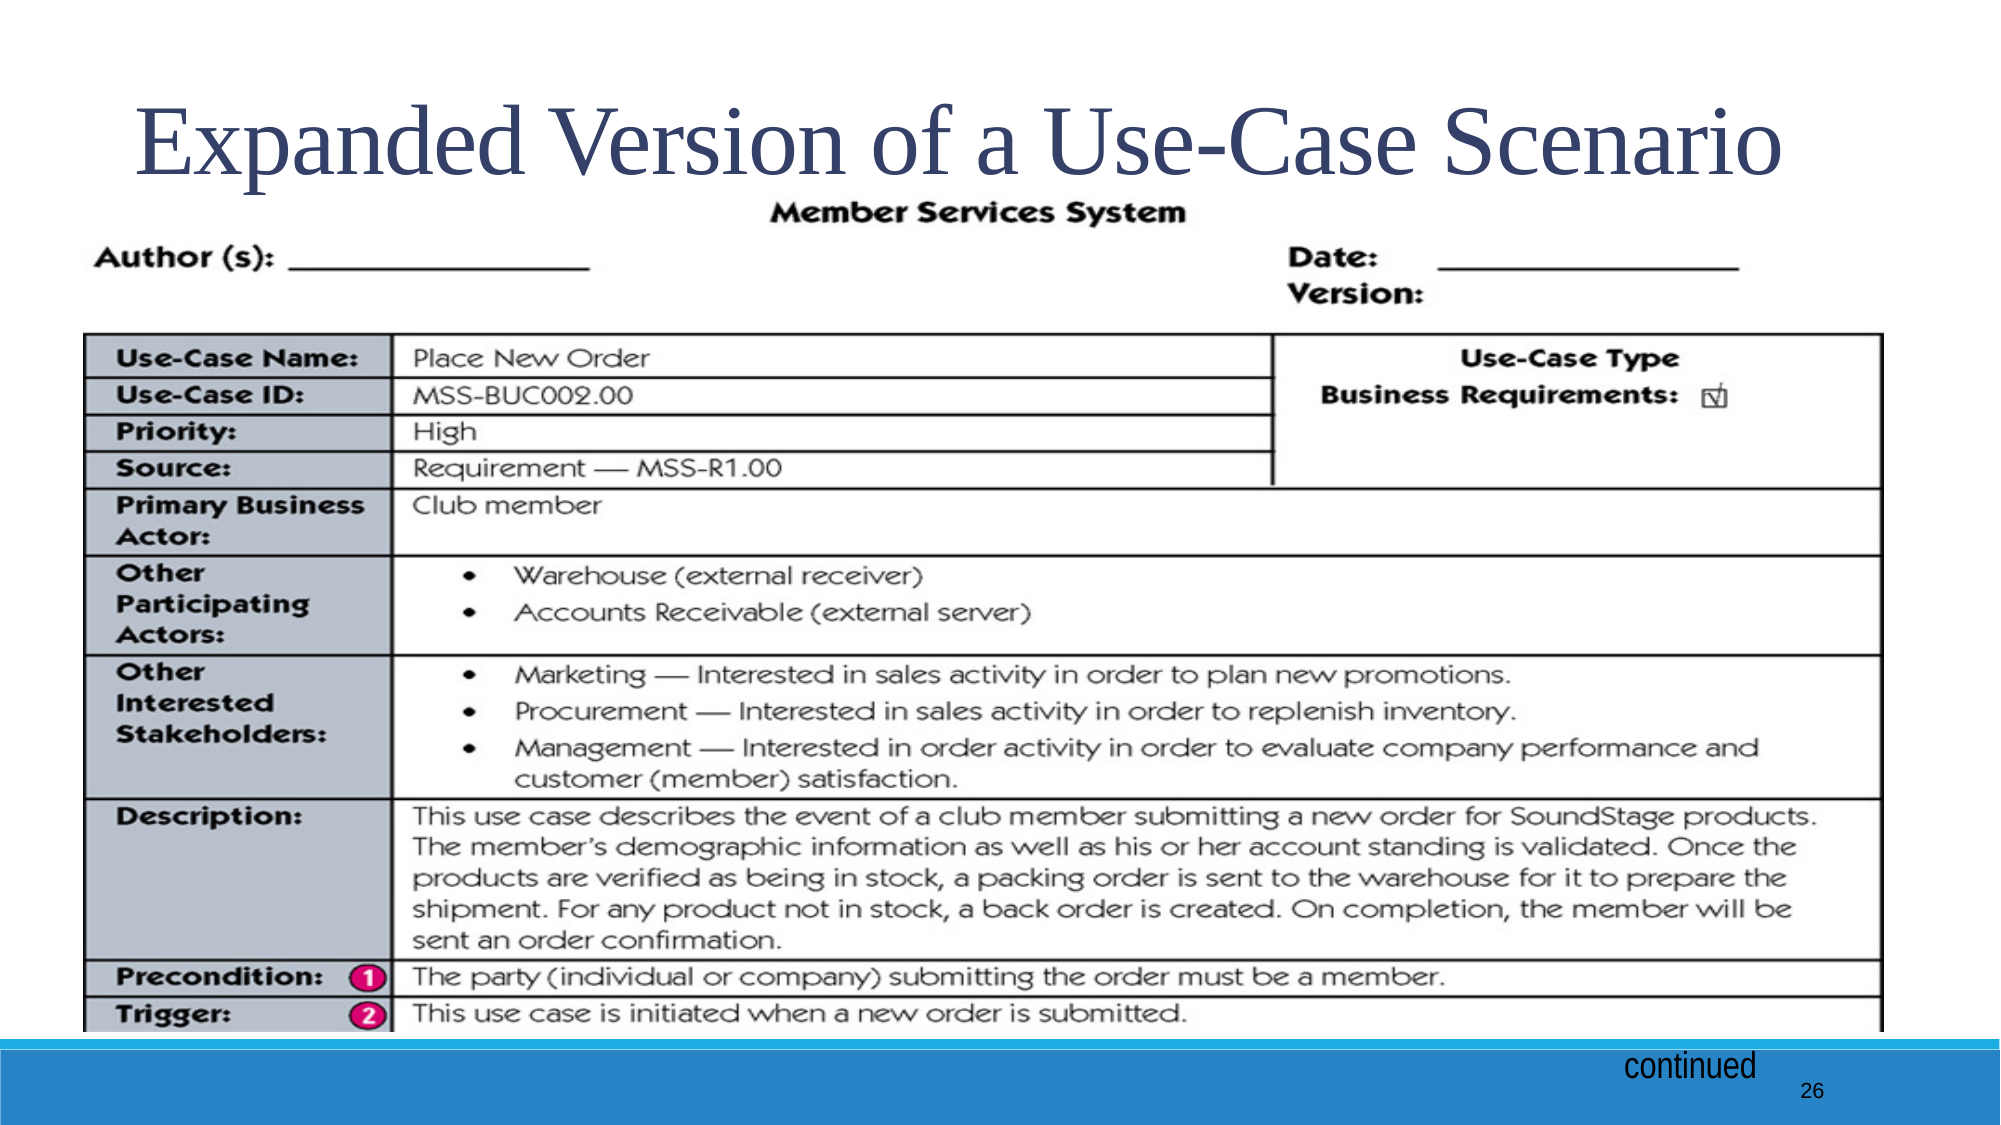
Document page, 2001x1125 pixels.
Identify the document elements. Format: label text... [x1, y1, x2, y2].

text_box continued [1609, 1042, 1772, 1094]
slide_number 26 [1624, 1059, 1840, 1120]
picture [82, 195, 1884, 1032]
title Expanded Version of a Use-Case Scenario [119, 47, 1830, 191]
